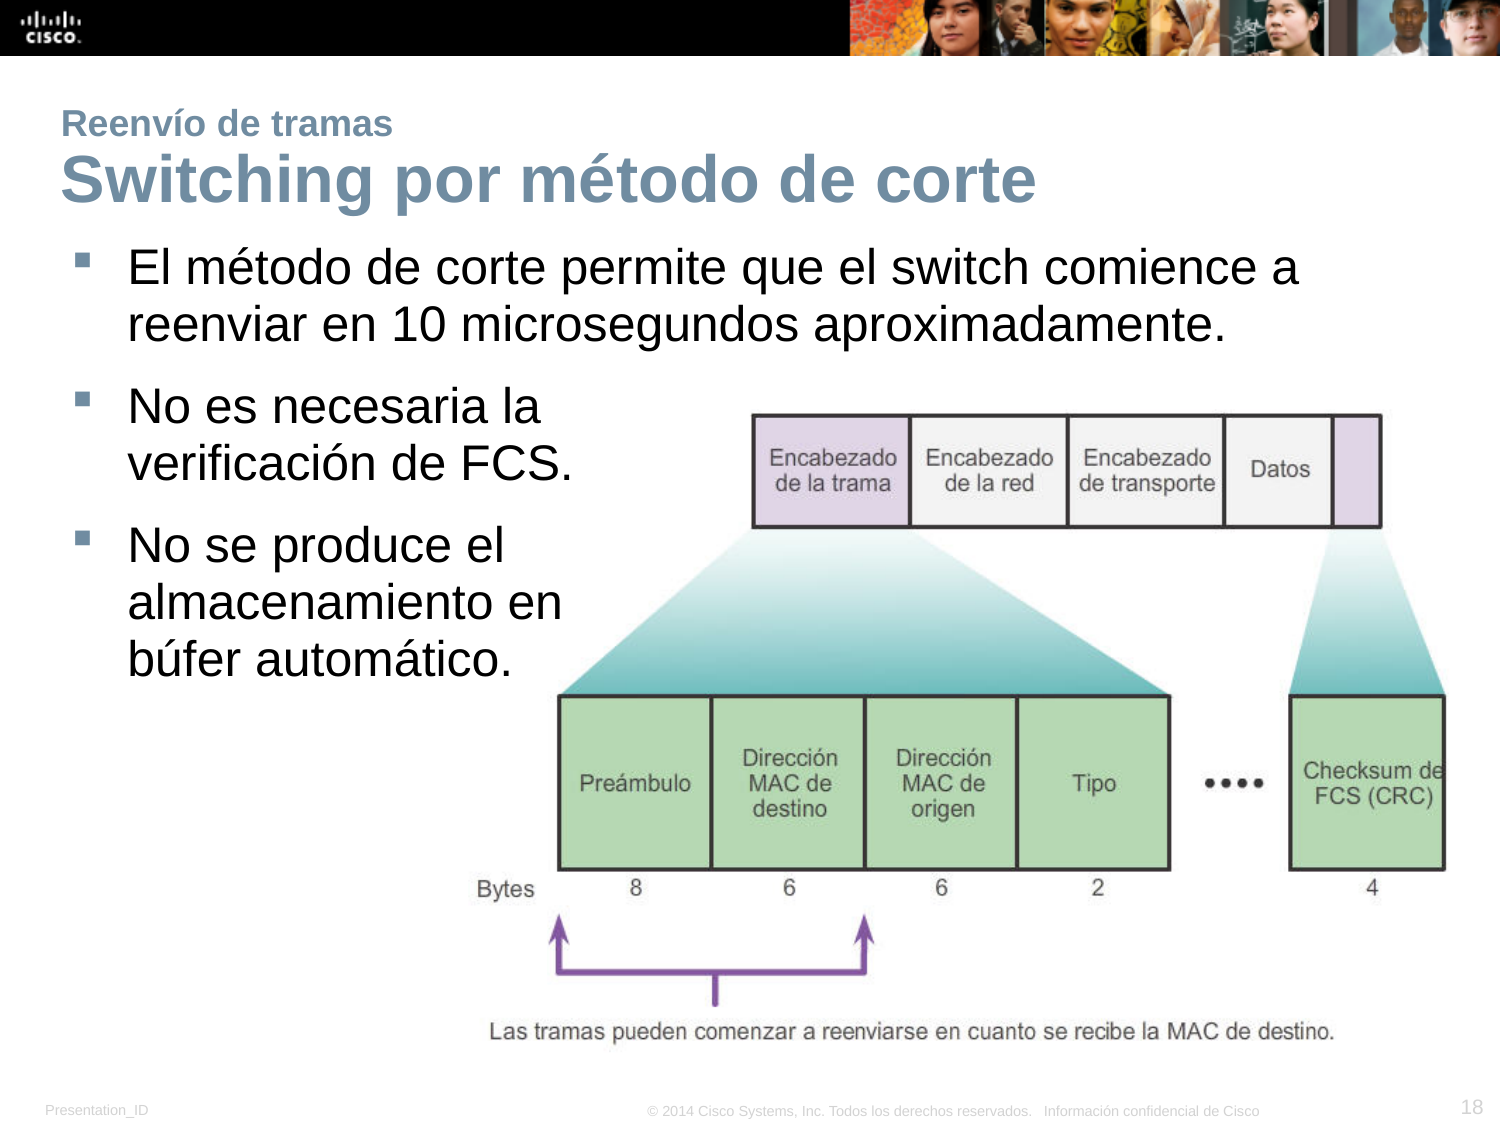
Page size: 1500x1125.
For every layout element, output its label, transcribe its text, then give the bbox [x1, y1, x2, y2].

picture [446, 387, 1473, 1079]
list El método de corte permite que el switch comience a reenviar en 10 microsegundos aproximadamente. No es necesaria la verificación de FCS. No se produce el almacenamiento en búfer automático. [57, 232, 1401, 713]
title Reenvío de tramas Switching por método de corte [47, 85, 1384, 224]
picture [0, 0, 1500, 56]
